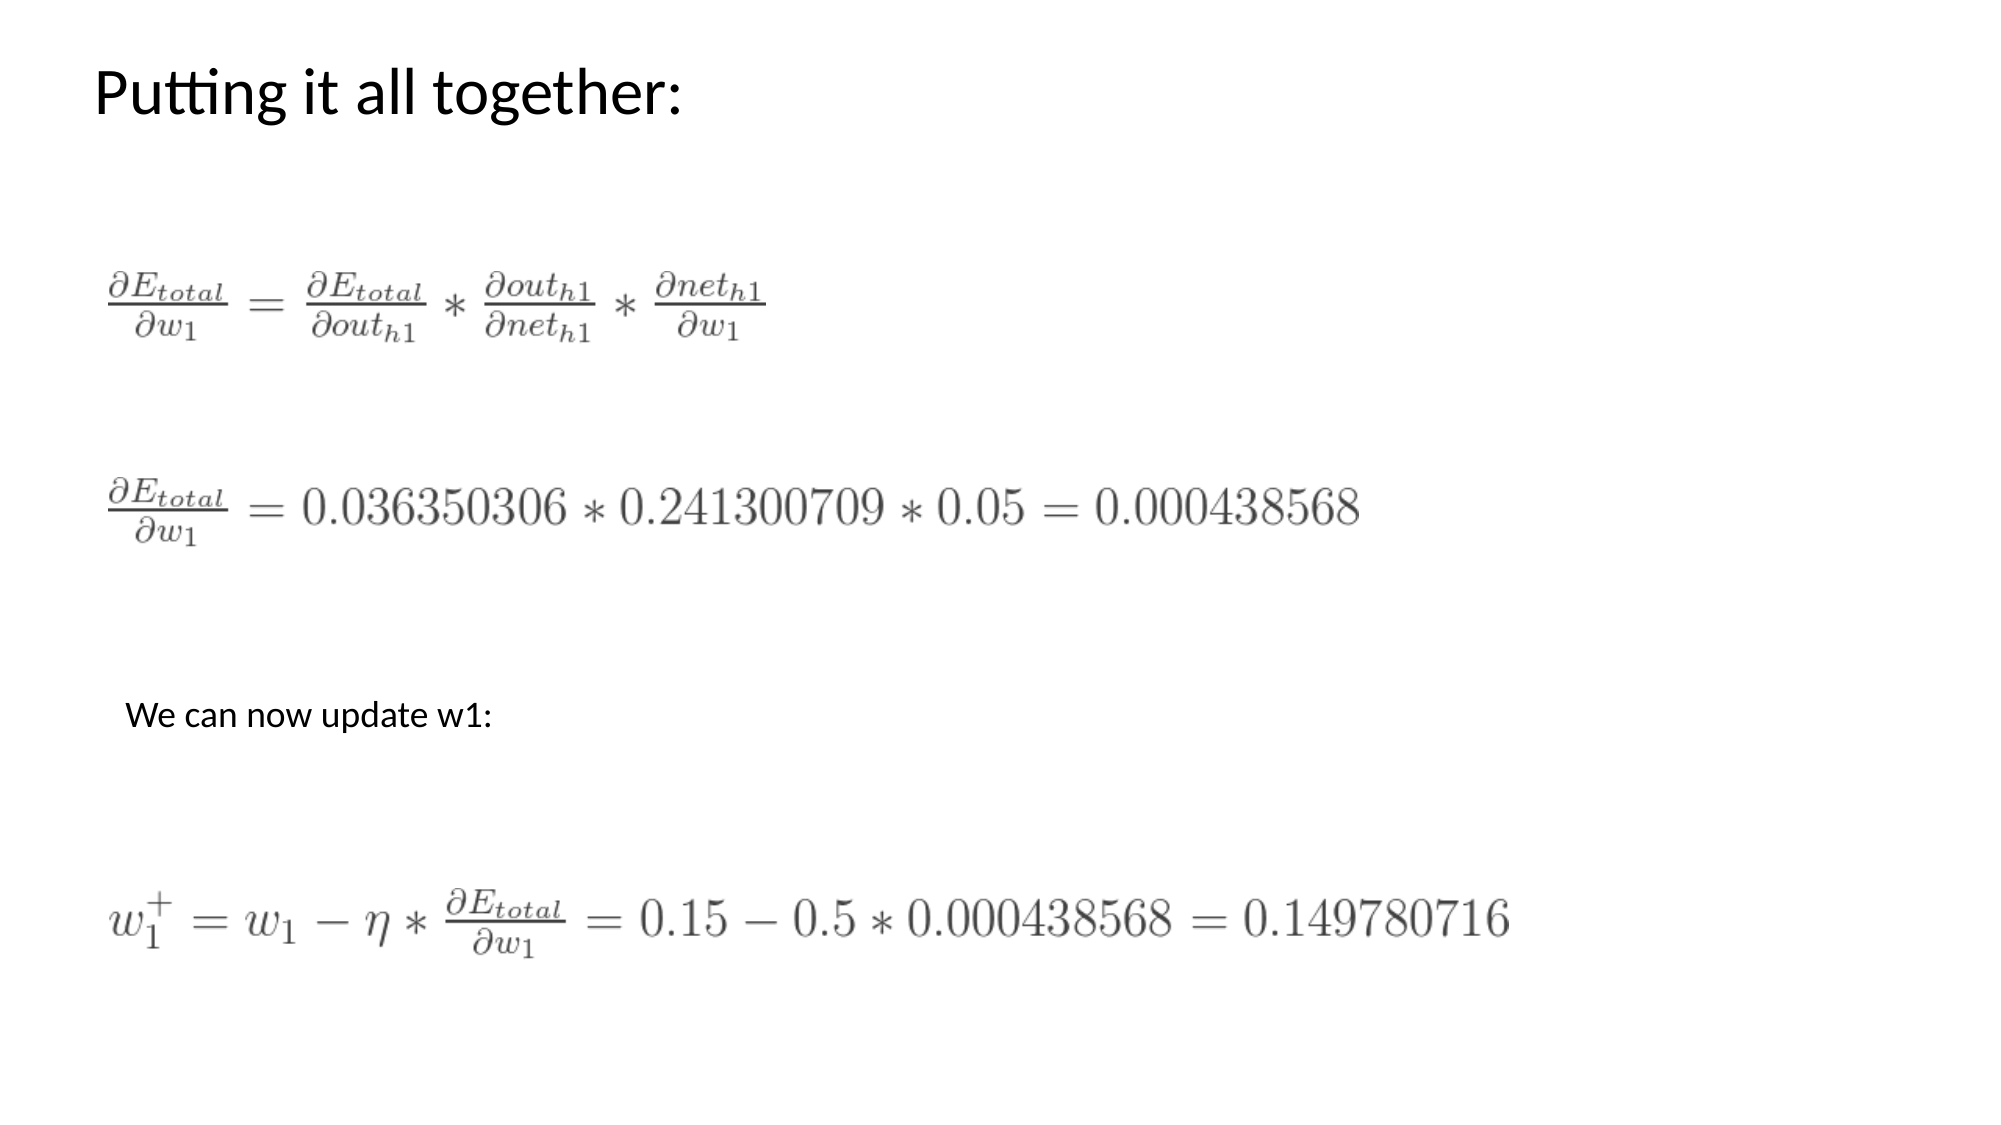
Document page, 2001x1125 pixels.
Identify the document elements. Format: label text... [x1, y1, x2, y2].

picture [108, 271, 766, 344]
text_box Putting it all together: [79, 40, 1982, 136]
picture [108, 477, 1359, 549]
text_box We can now update w1: [110, 682, 508, 743]
picture [108, 888, 1509, 960]
